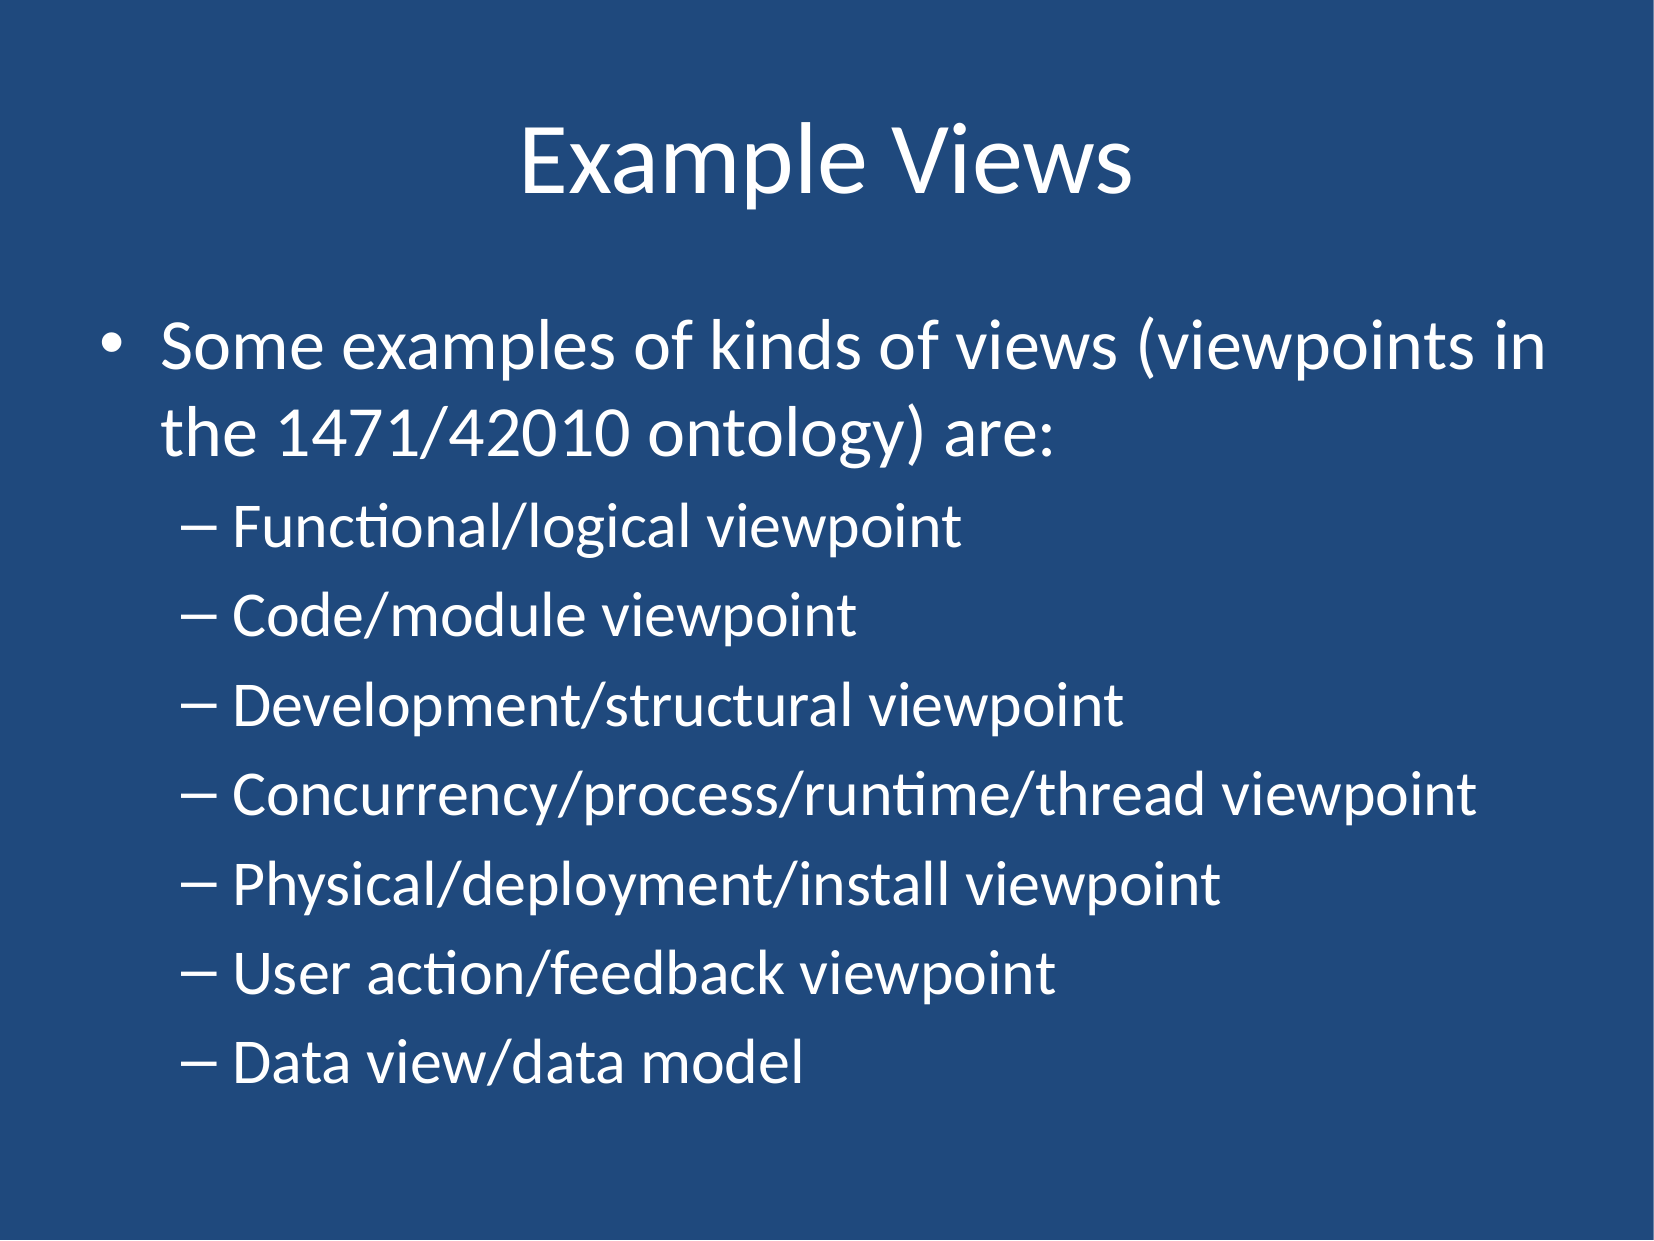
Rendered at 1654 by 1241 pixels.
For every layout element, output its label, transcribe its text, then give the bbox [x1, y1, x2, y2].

title Example Views [82, 49, 1571, 257]
list Some examples of kinds of views (viewpoints in the 1471/42010 ontology) are: Functional/logical viewpoint Code/module viewpoint Development/structural viewpoint Concurrency/process/runtime/thread viewpoint Physical/deployment/install viewpoint User action/feedback viewpoint Data view/data model [82, 289, 1571, 1108]
